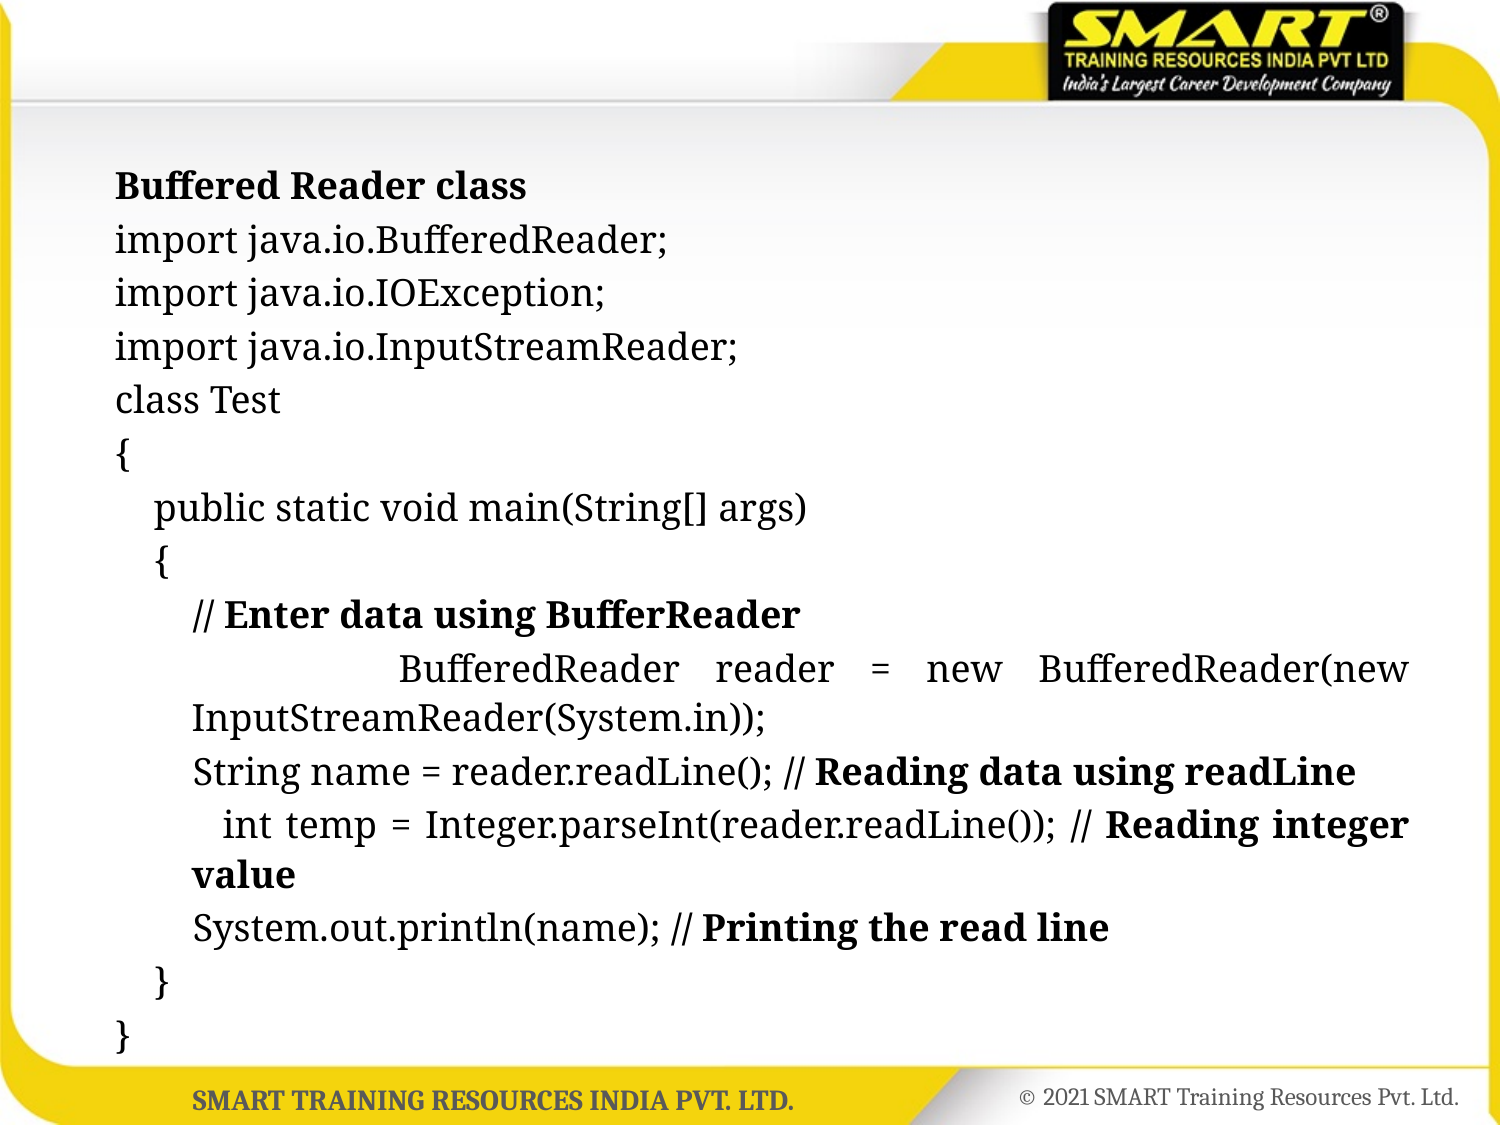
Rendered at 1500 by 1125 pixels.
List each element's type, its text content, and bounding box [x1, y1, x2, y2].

picture [0, 0, 1500, 1125]
list Buffered Reader class import java.io.BufferedReader; import java.io.IOException; import java.io.InputStreamReader; class Test { public static void main(String[] args) { // Enter data using BufferReader BufferedReader reader = new BufferedReader(new InputStreamReader(System.in)); String name = reader.readLine(); // Reading data using readLine int temp = Integer.parseInt(reader.readLine()); // Reading integer value System.out.println(name); // Printing the read line } } [99, 149, 1425, 1063]
